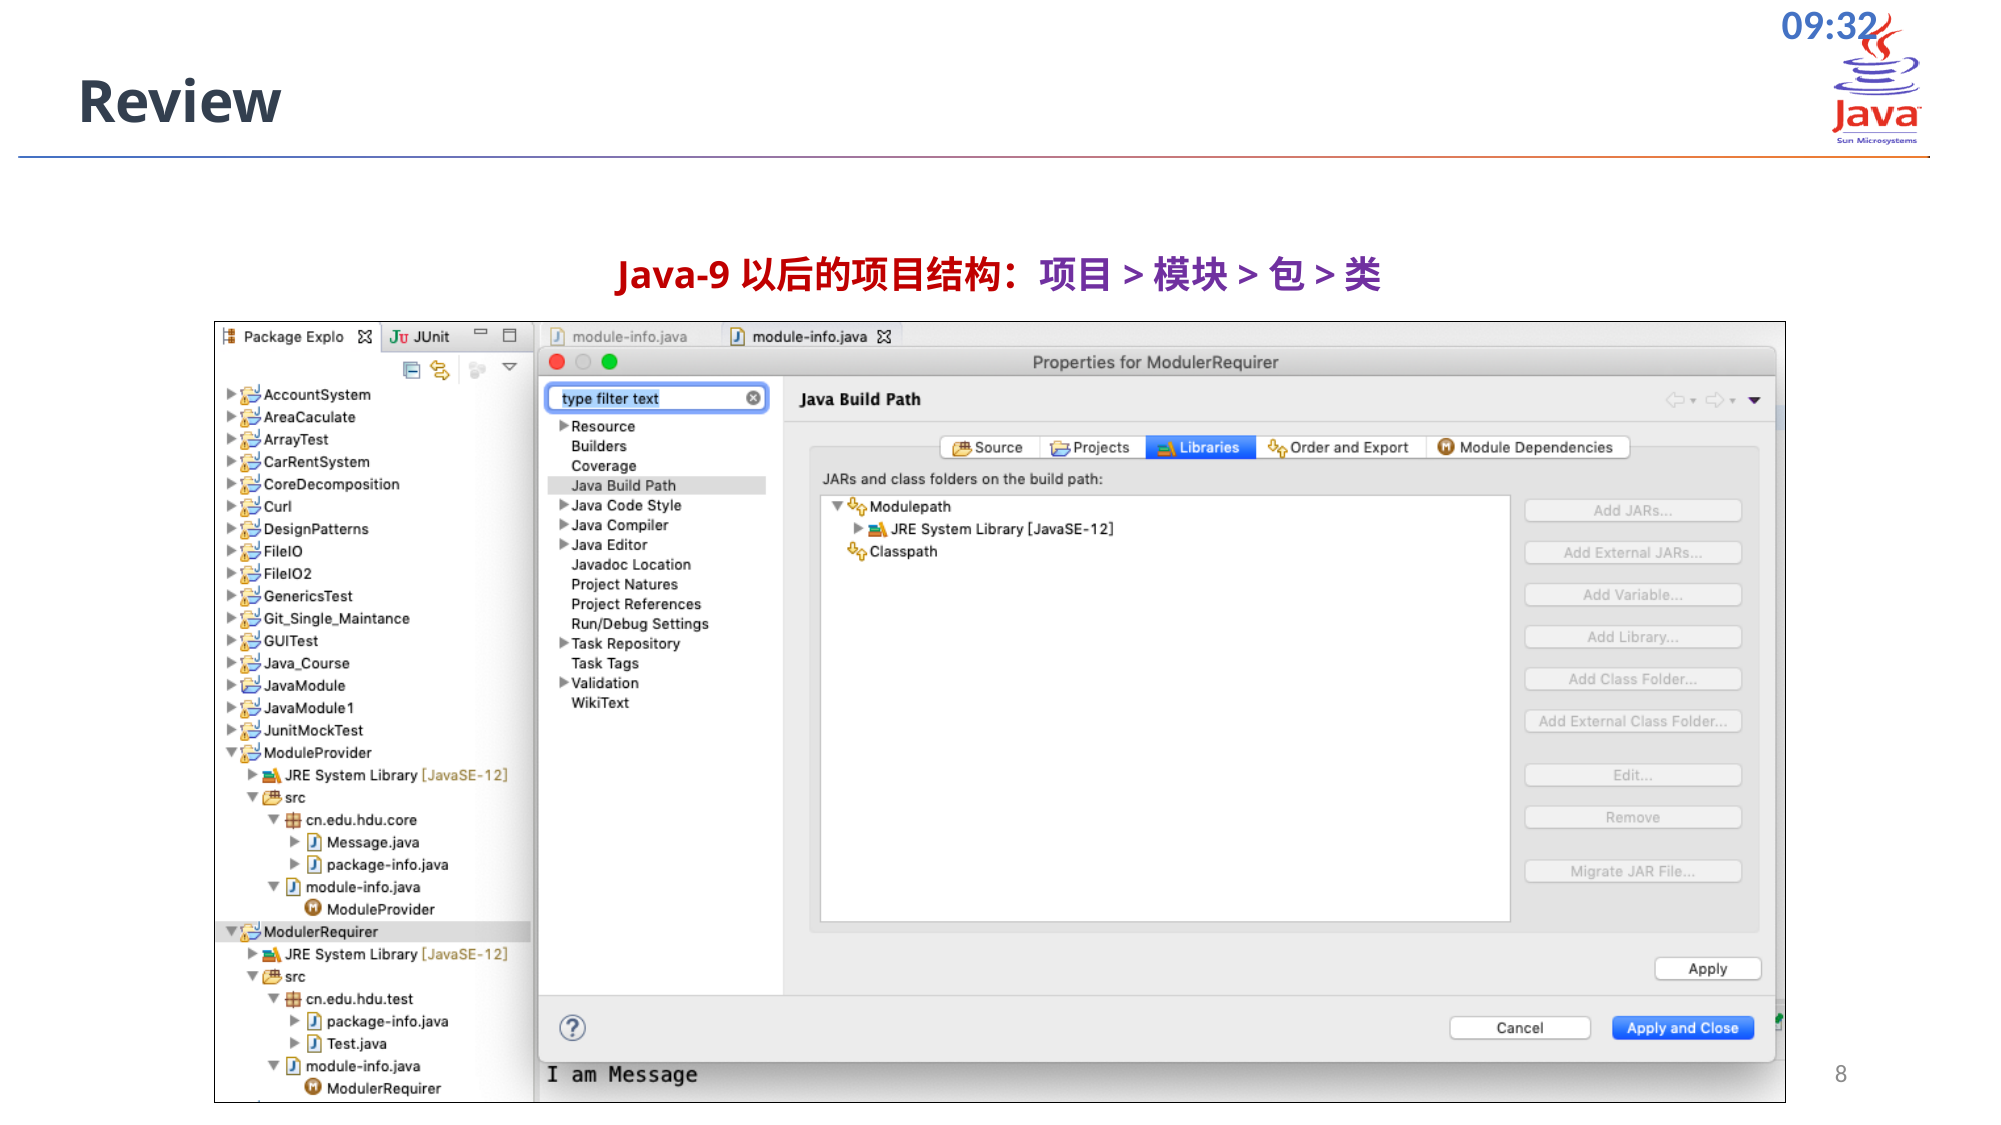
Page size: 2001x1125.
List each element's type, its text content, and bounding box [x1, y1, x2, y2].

text_box Review [75, 62, 1047, 135]
picture [213, 321, 1786, 1103]
slide_number 8 [1786, 1042, 1863, 1103]
picture [1825, 9, 1930, 149]
text_box Java-9以后的项目结构：项目>模块>包>类 [491, 243, 1509, 304]
